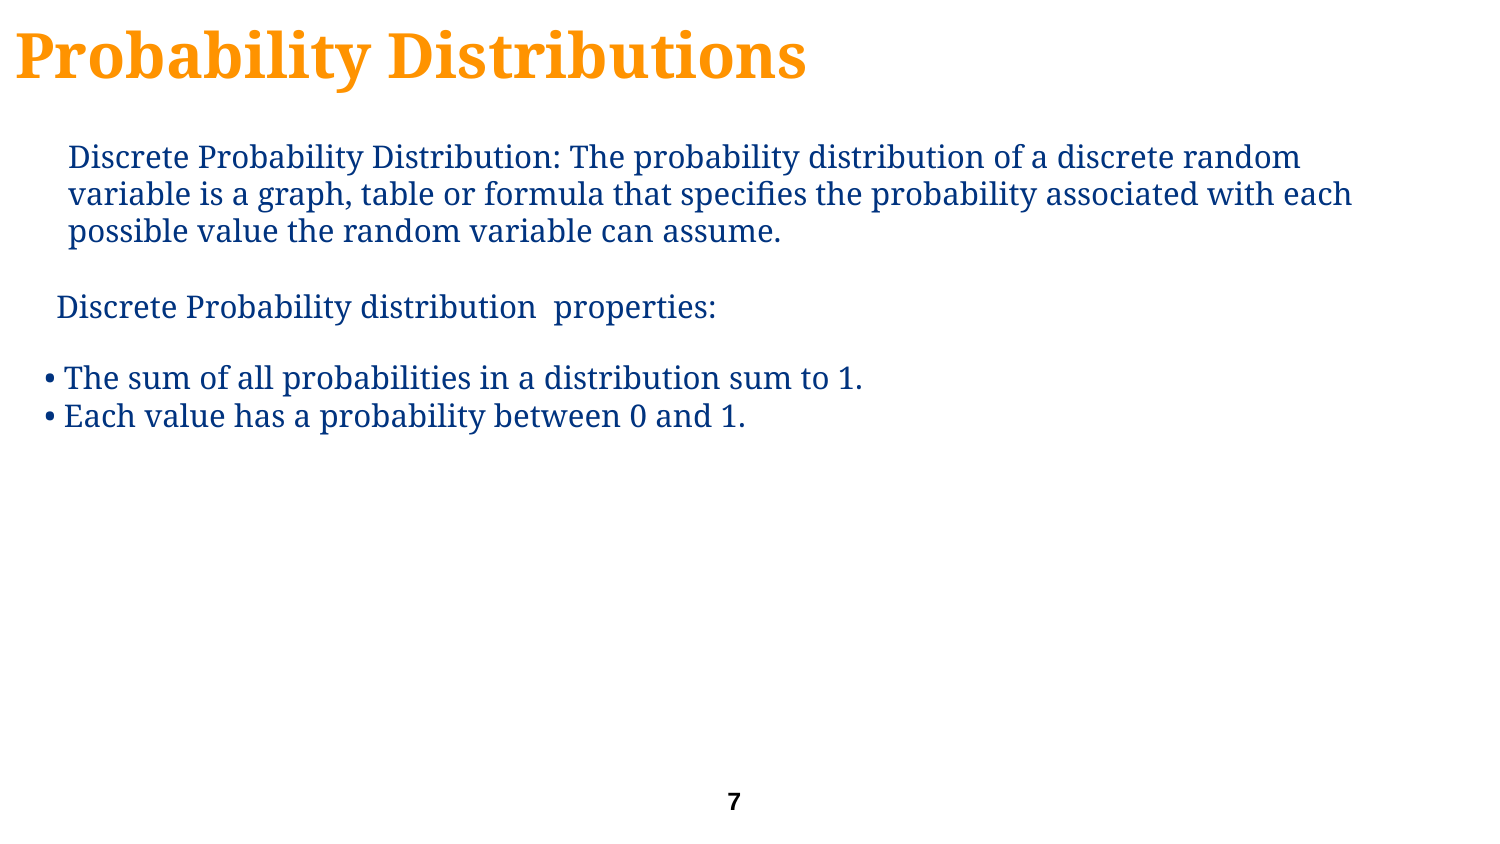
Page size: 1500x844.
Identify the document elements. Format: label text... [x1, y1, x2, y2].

text_box Discrete Probability distribution properties: [41, 279, 1418, 333]
text_box Probability Distributions [0, 8, 892, 99]
text_box Discrete Probability Distribution: The probability distribution of a discrete random variable is a graph, table or formula that specifies the probability associated with each possible value the random variable can assume. [53, 129, 1447, 257]
text_box • The sum of all probabilities in a distribution sum to 1. • Each value has a probability between 0 and 1. [29, 350, 1114, 441]
